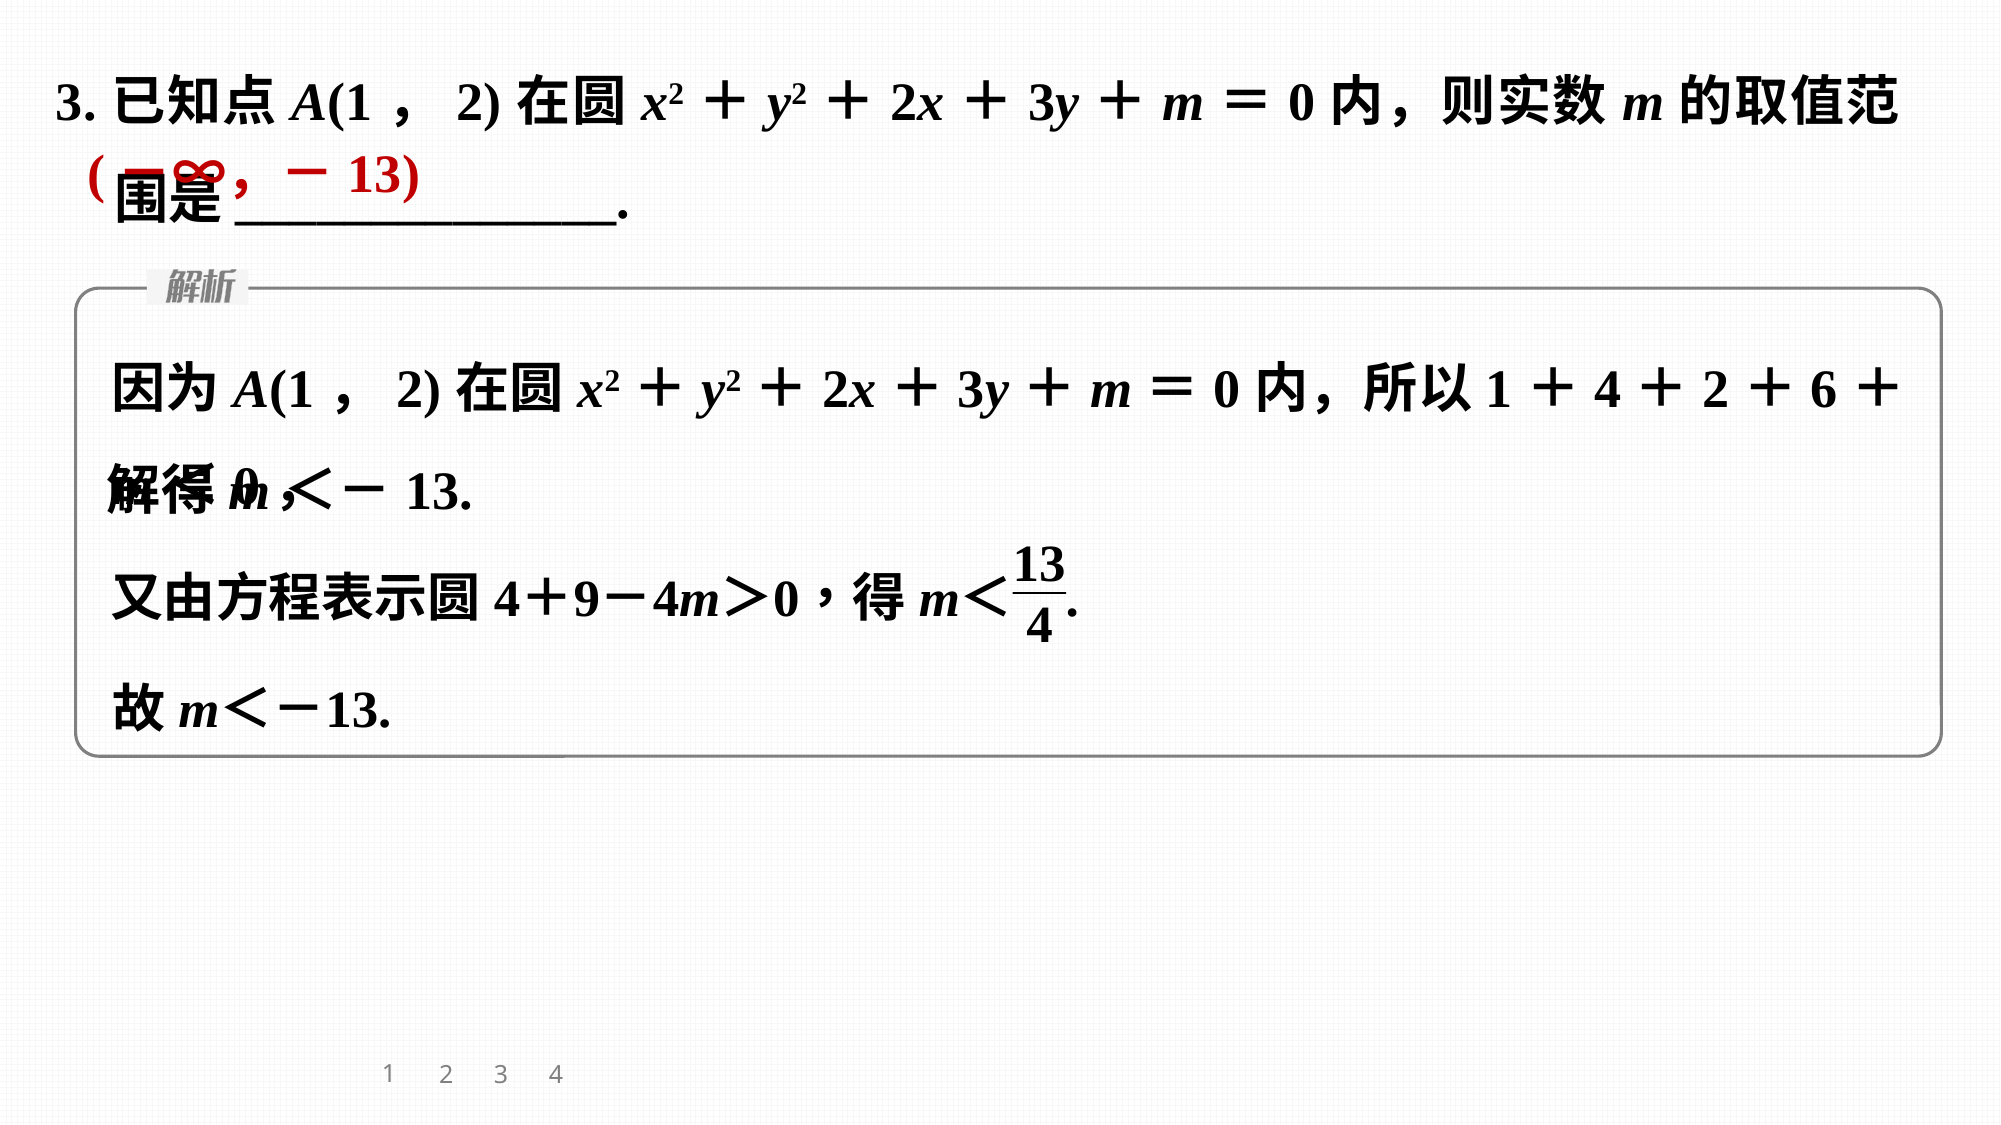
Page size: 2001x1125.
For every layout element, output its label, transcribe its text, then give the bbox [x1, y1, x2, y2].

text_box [109, 531, 1948, 657]
text_box (－∞，－13) [72, 130, 436, 211]
text_box 3.已知点A(1，2)在圆x2＋y2＋2x＋3y＋m＝0内，则实数m的取值范围是______________. [41, 26, 1916, 237]
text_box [75, 269, 1942, 757]
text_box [111, 662, 1950, 757]
